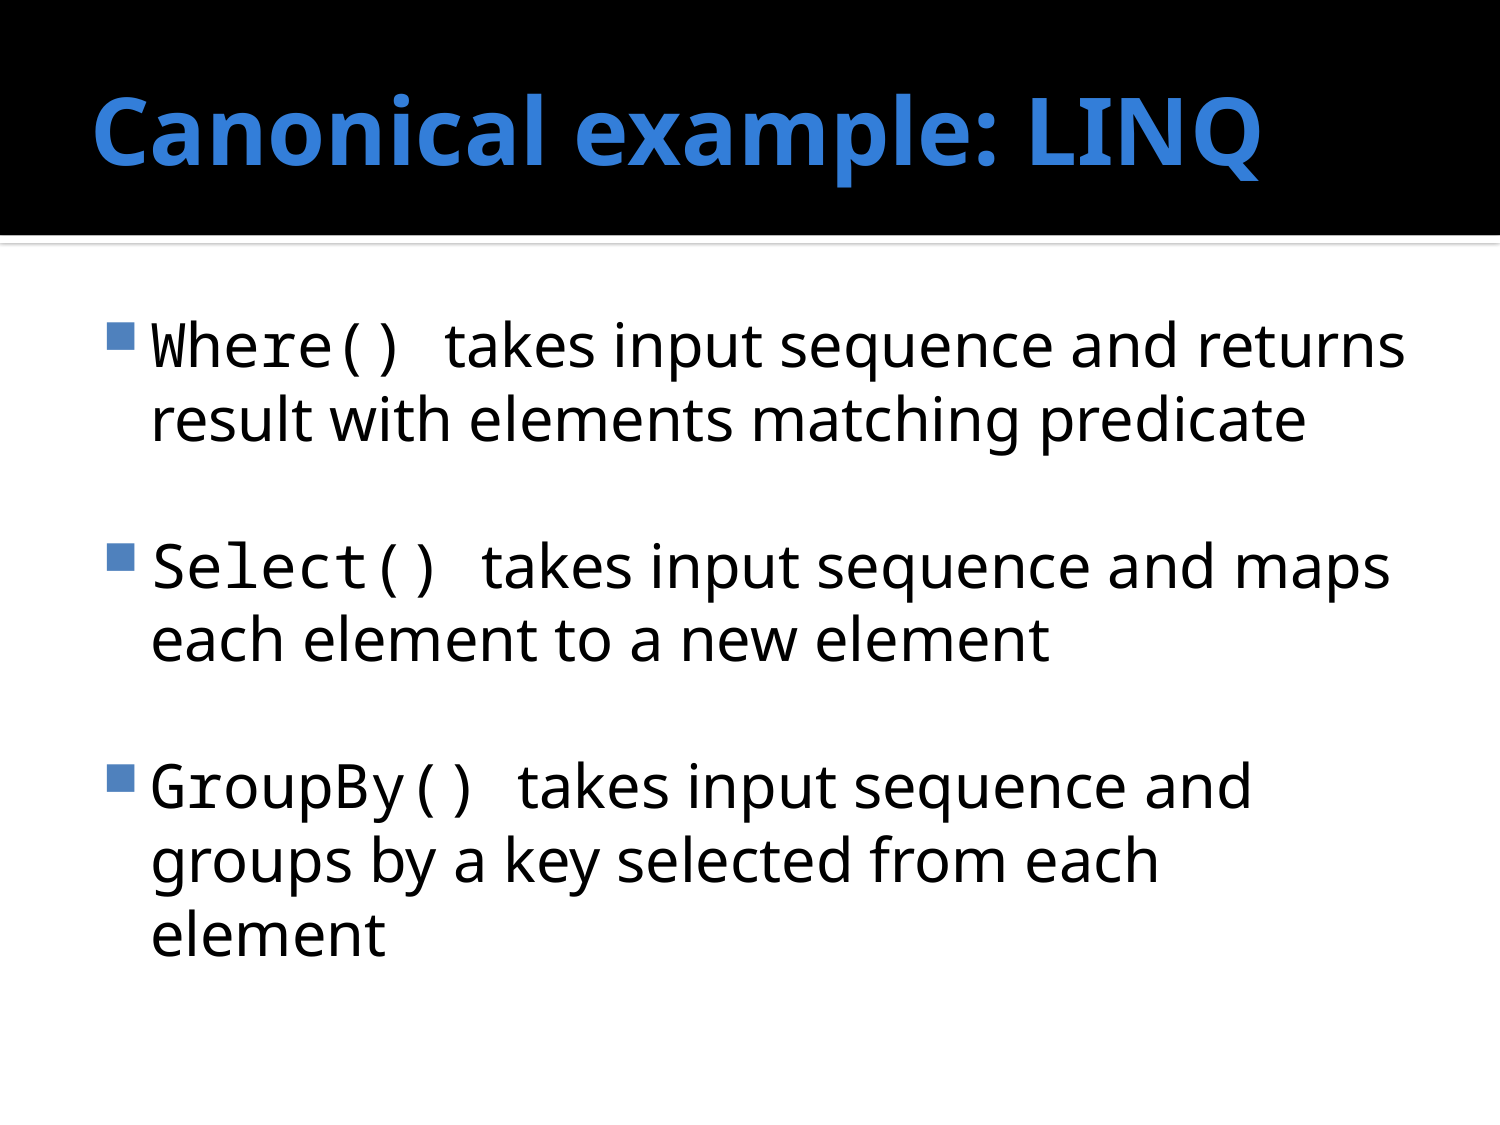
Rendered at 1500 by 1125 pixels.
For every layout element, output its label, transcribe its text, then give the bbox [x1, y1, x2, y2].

list Where() takes input sequence and returns result with elements matching predicate Select() takes input sequence and maps each element to a new element GroupBy() takes input sequence and groups by a key selected from each element [75, 291, 1425, 1050]
title Canonical example: LINQ [75, 25, 1425, 231]
